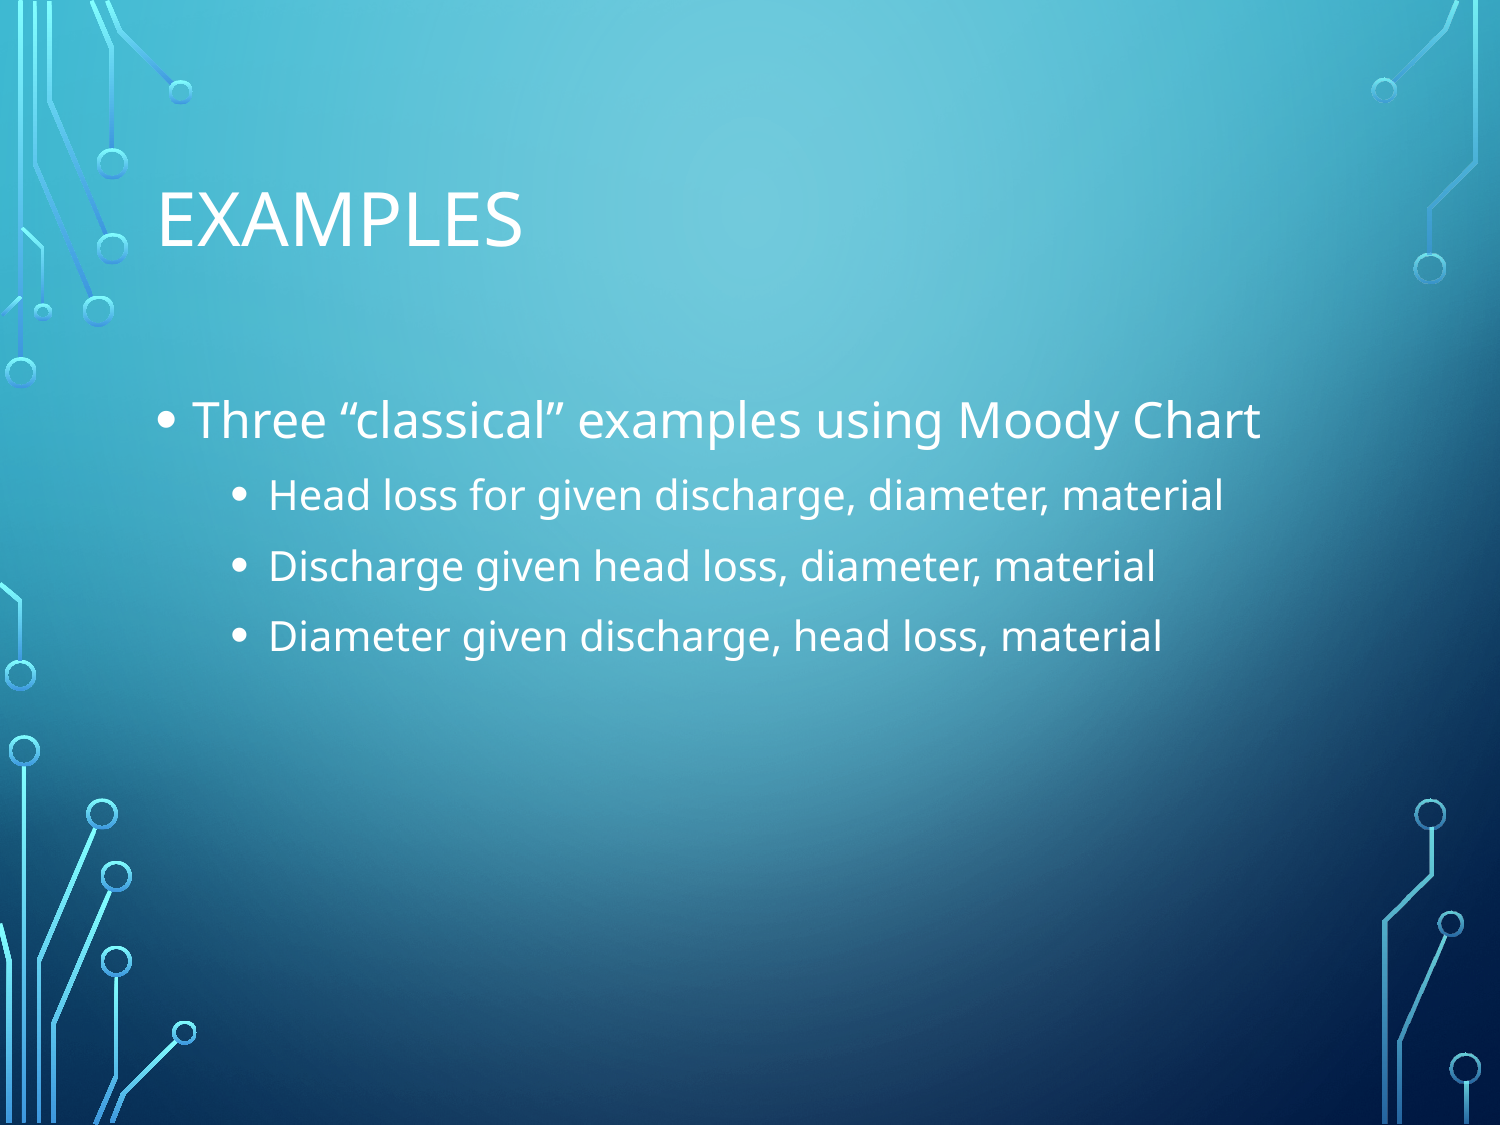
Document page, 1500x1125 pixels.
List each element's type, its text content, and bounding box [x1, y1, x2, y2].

title Examples [140, 101, 1360, 344]
list Three “classical” examples using Moody Chart Head loss for given discharge, diameter, material Discharge given head loss, diameter, material Diameter given discharge, head loss, material [140, 369, 1360, 950]
